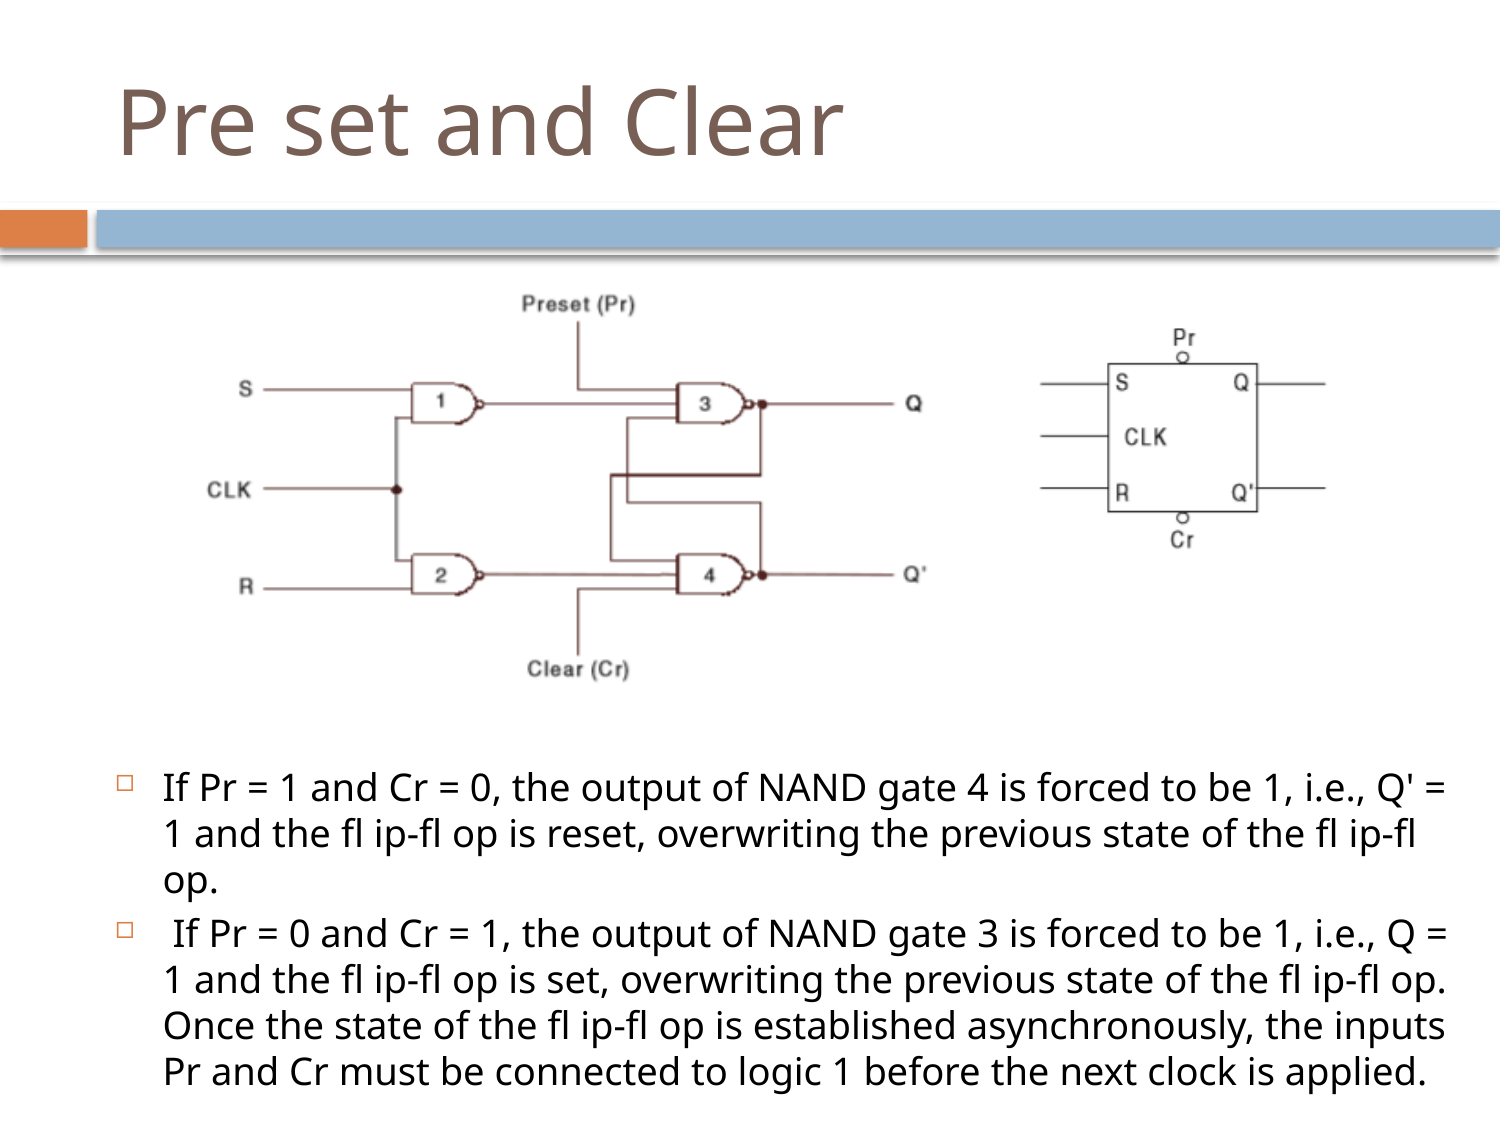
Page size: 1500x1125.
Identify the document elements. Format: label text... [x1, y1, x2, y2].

title Pre set and Clear [100, 37, 1438, 200]
picture [1012, 313, 1366, 563]
list If Pr = 1 and Cr = 0, the output of NAND gate 4 is forced to be 1, i.e., Q' = 1 and the ﬂ ip-ﬂ op is reset, overwriting the previous state of the ﬂ ip-ﬂ op. If Pr = 0 and Cr = 1, the output of NAND gate 3 is forced to be 1, i.e., Q = 1 and the ﬂ ip-ﬂ op is set, overwriting the previous state of the ﬂ ip-ﬂ op. Once the state of the ﬂ ip-ﬂ op is established asynchronously, the inputs Pr and Cr must be connected to logic 1 before the next clock is applied. [100, 262, 1488, 1125]
picture [174, 274, 966, 688]
